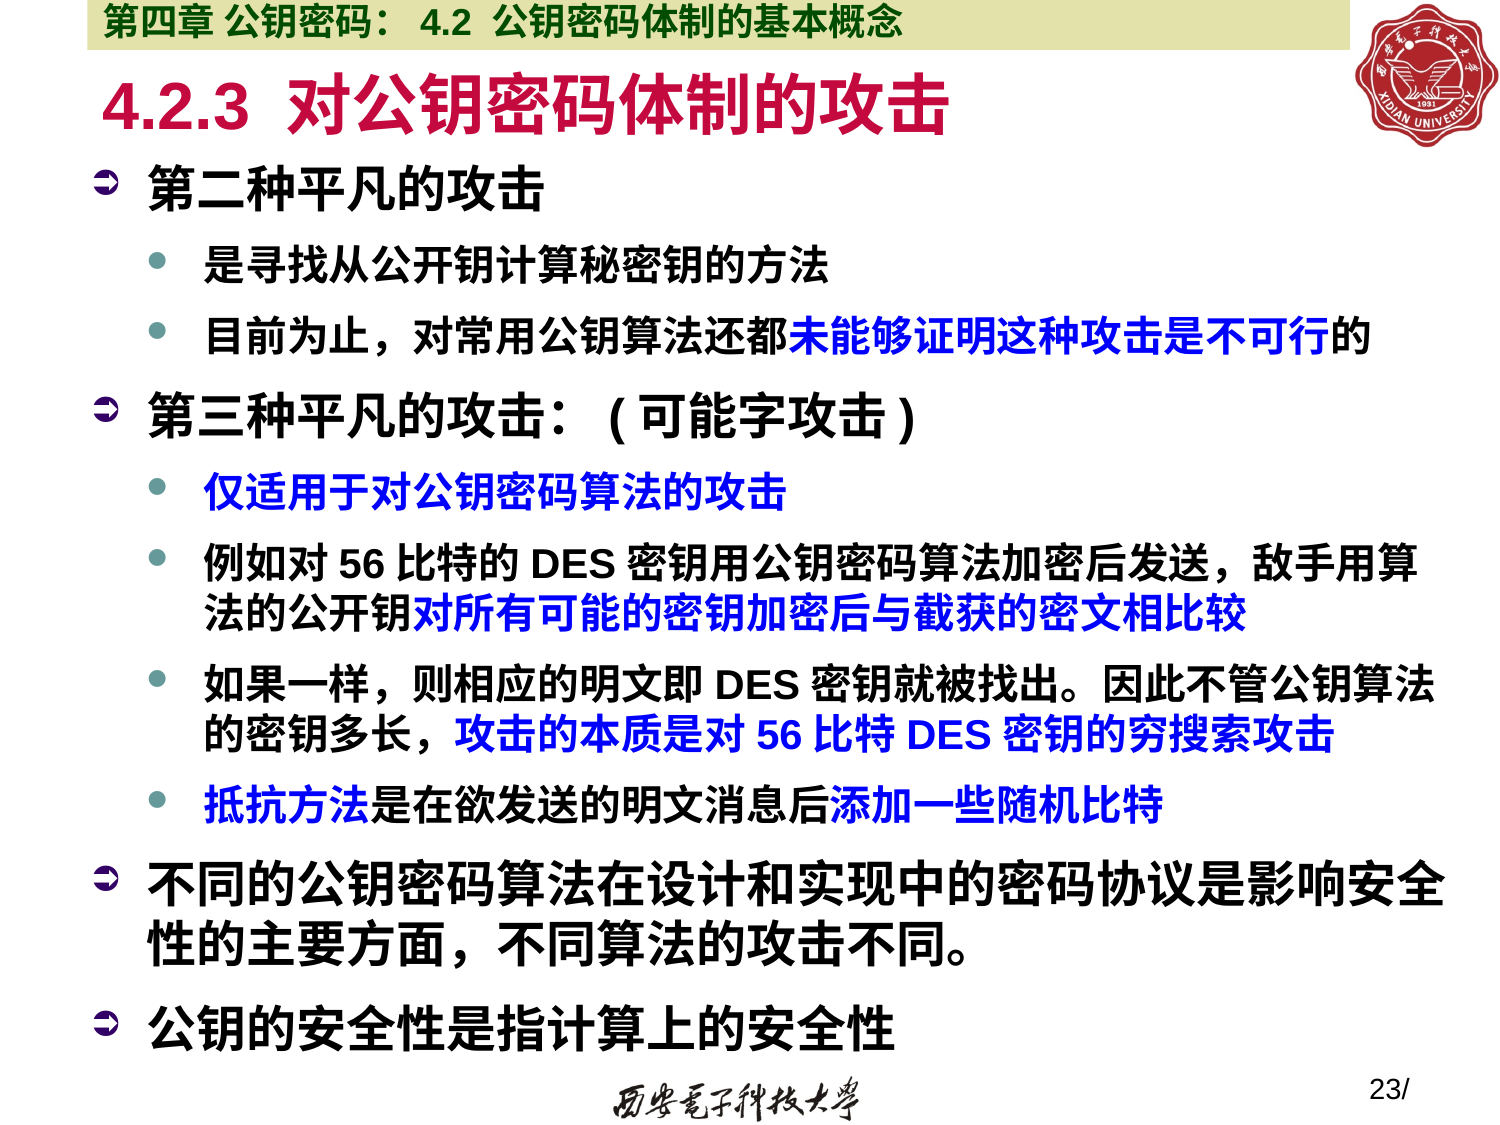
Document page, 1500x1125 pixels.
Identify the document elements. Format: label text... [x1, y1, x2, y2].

text_box 第四章 公钥密码：4.2 公钥密码体制的基本概念 [87, 0, 1350, 50]
picture [612, 1076, 863, 1125]
picture [1350, 0, 1500, 150]
title 4.2.3 对公钥密码体制的攻击 [87, 62, 1351, 149]
list 第二种平凡的攻击 是寻找从公开钥计算秘密钥的方法 目前为止，对常用公钥算法还都未能够证明这种攻击是不可行的 第三种平凡的攻击：(可能字攻击) 仅适用于对公钥密码算法的攻击 例如对56比特的DES密钥用公钥密码算法加密后发送，敌手用算法的公开钥对所有可能的密钥加密后与截获的密文相比较 如果一样，则相应的明文即DES密钥就被找出。因此不管公钥算法的密钥多长，攻击的本质是对56比特DES密钥的穷搜索攻击 抵抗方法是在欲发送的明文消息后添加一些随机比特 不同的公钥密码算法在设计和实现中的密码协议是影响安全性的主要方面，不同算法的攻击不同。 公钥的安全性是指计算上的安全性 [74, 149, 1463, 1063]
slide_number 23/ [1212, 1062, 1426, 1113]
